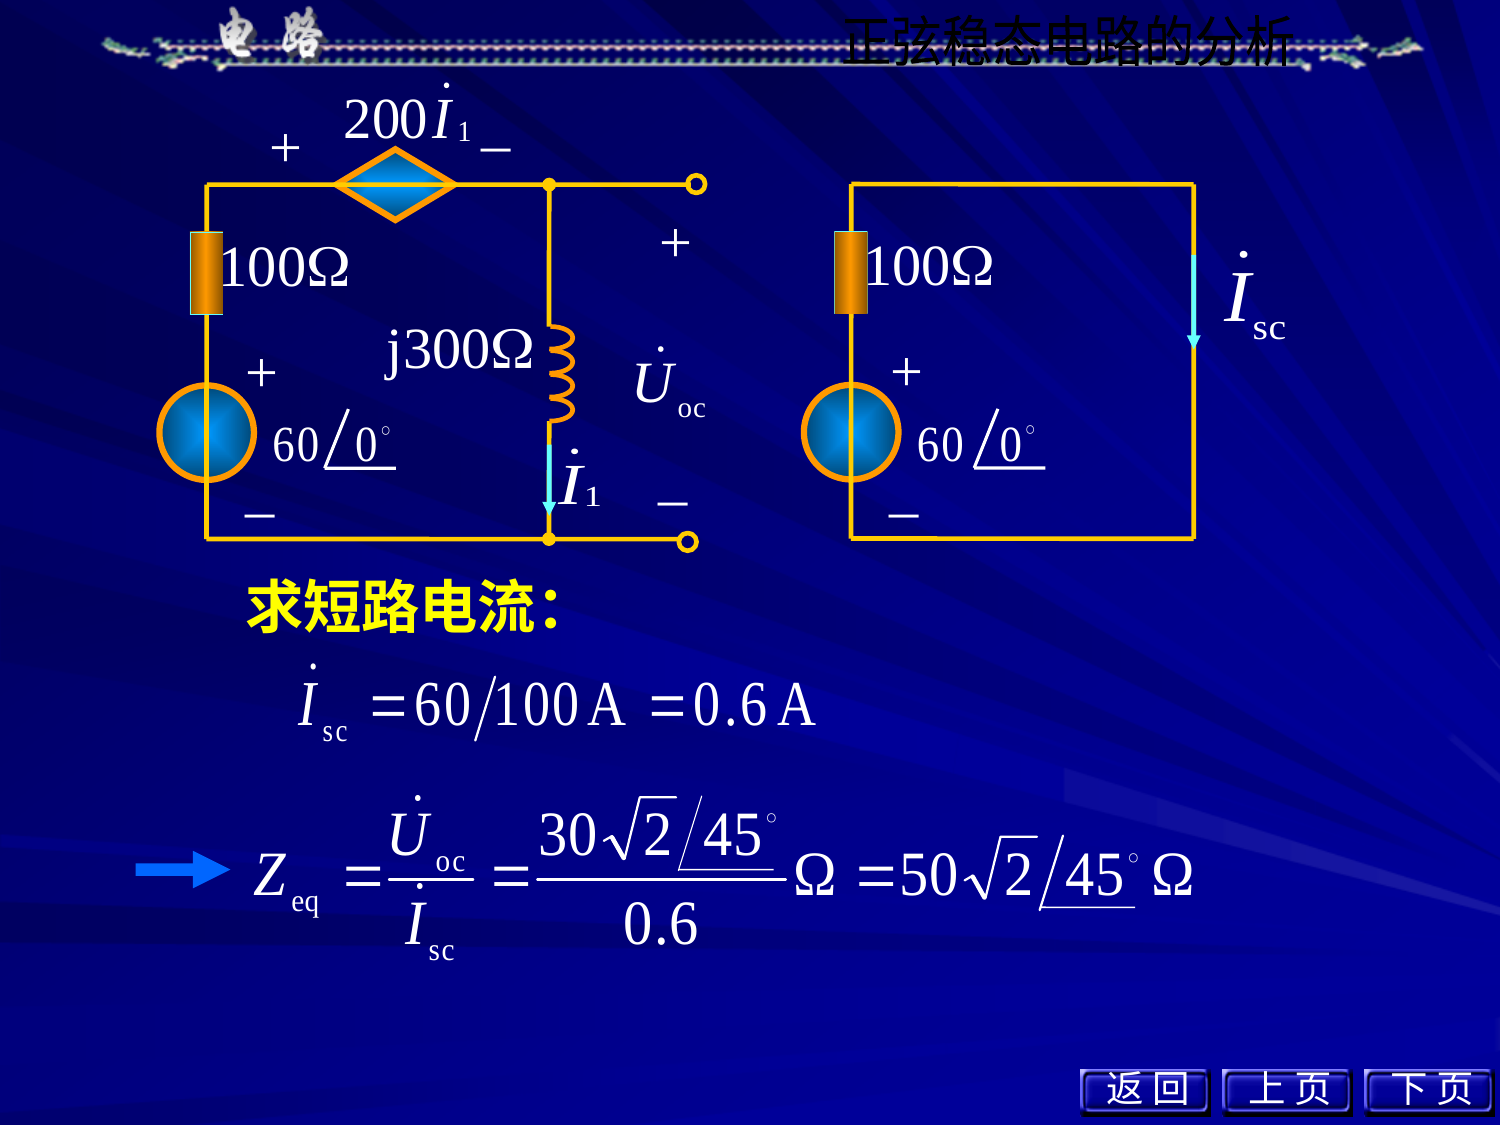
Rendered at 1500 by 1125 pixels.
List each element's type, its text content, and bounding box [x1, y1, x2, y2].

picture [0, 0, 1500, 1125]
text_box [803, 184, 1294, 539]
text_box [288, 656, 827, 750]
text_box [1080, 1057, 1211, 1118]
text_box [245, 786, 1202, 969]
text_box 求短路电流： [230, 562, 620, 648]
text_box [1364, 1057, 1495, 1118]
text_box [1222, 1057, 1353, 1118]
text_box [135, 863, 231, 876]
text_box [159, 42, 711, 551]
